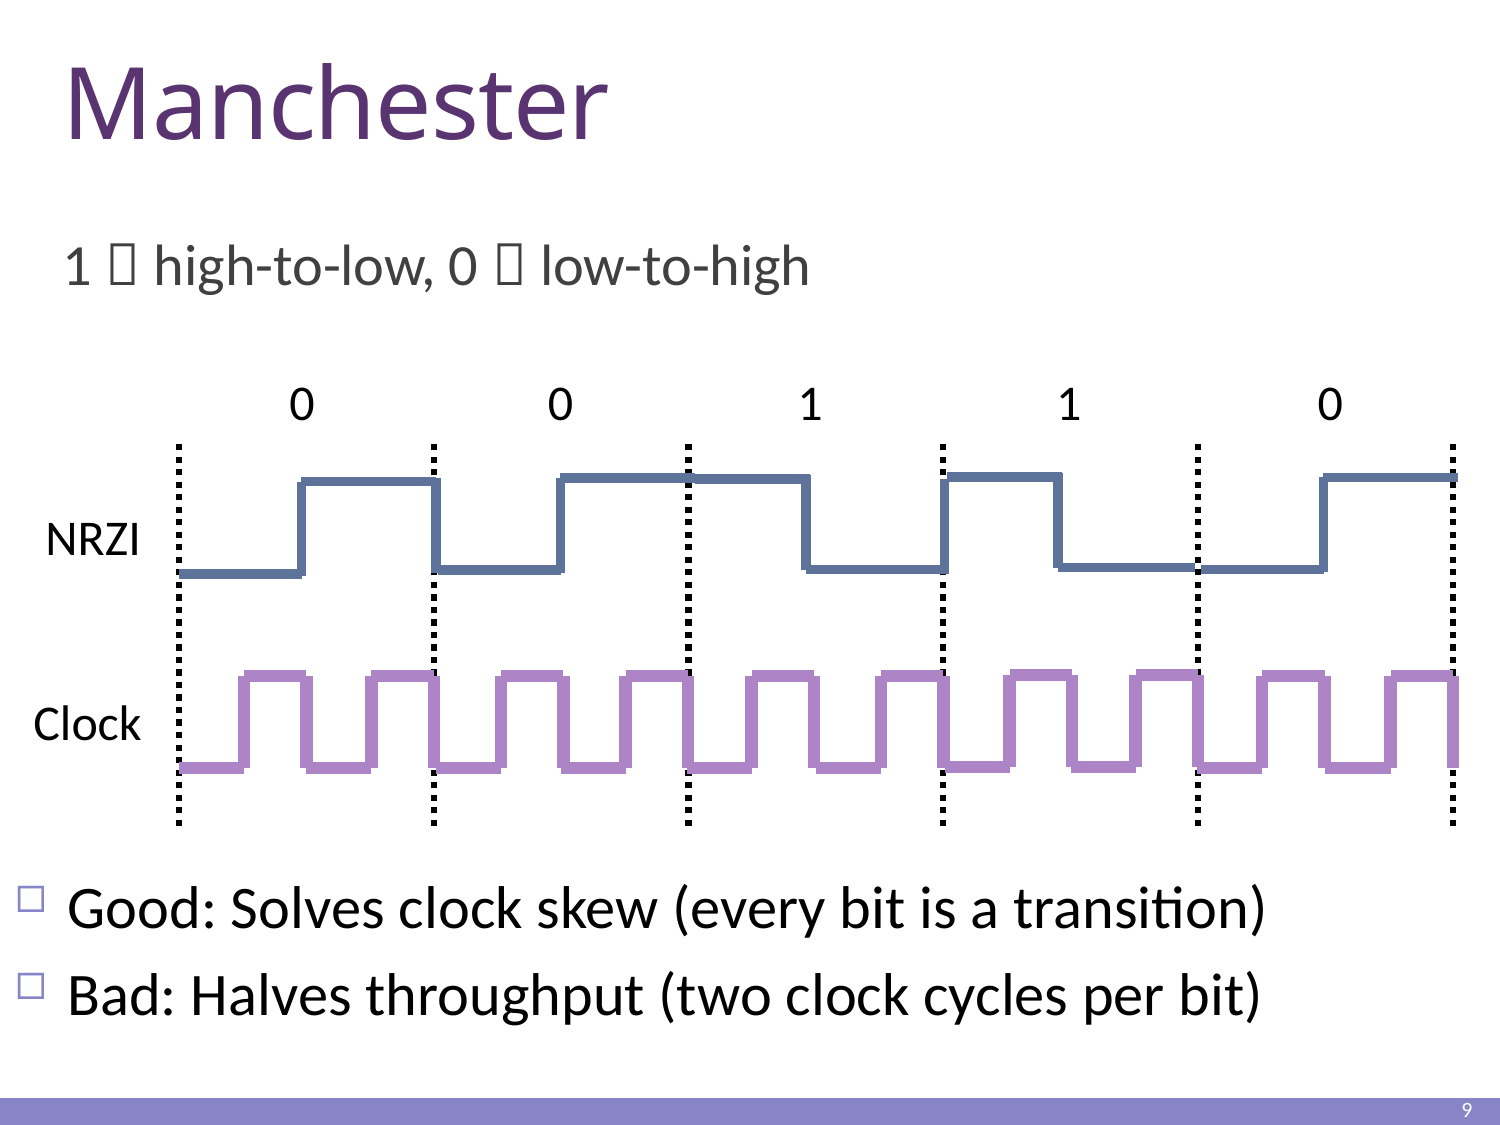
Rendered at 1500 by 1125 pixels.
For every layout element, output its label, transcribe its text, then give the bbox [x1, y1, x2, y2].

text_box Good: Solves clock skew (every bit is a transition) Bad: Halves throughput (two clock cycles per bit) [0, 860, 1500, 1082]
text_box NRZI [30, 498, 156, 573]
list 1  high-to-low, 0  low-to-high [48, 227, 1470, 860]
text_box 0 [533, 363, 589, 438]
text_box 0 [1302, 363, 1358, 438]
text_box Clock [18, 682, 157, 758]
text_box 1 [782, 363, 838, 438]
text_box 1 [1041, 363, 1097, 438]
slide_number 9 [1326, 1091, 1488, 1125]
title Manchester [48, 47, 1470, 168]
text_box 0 [274, 363, 330, 438]
